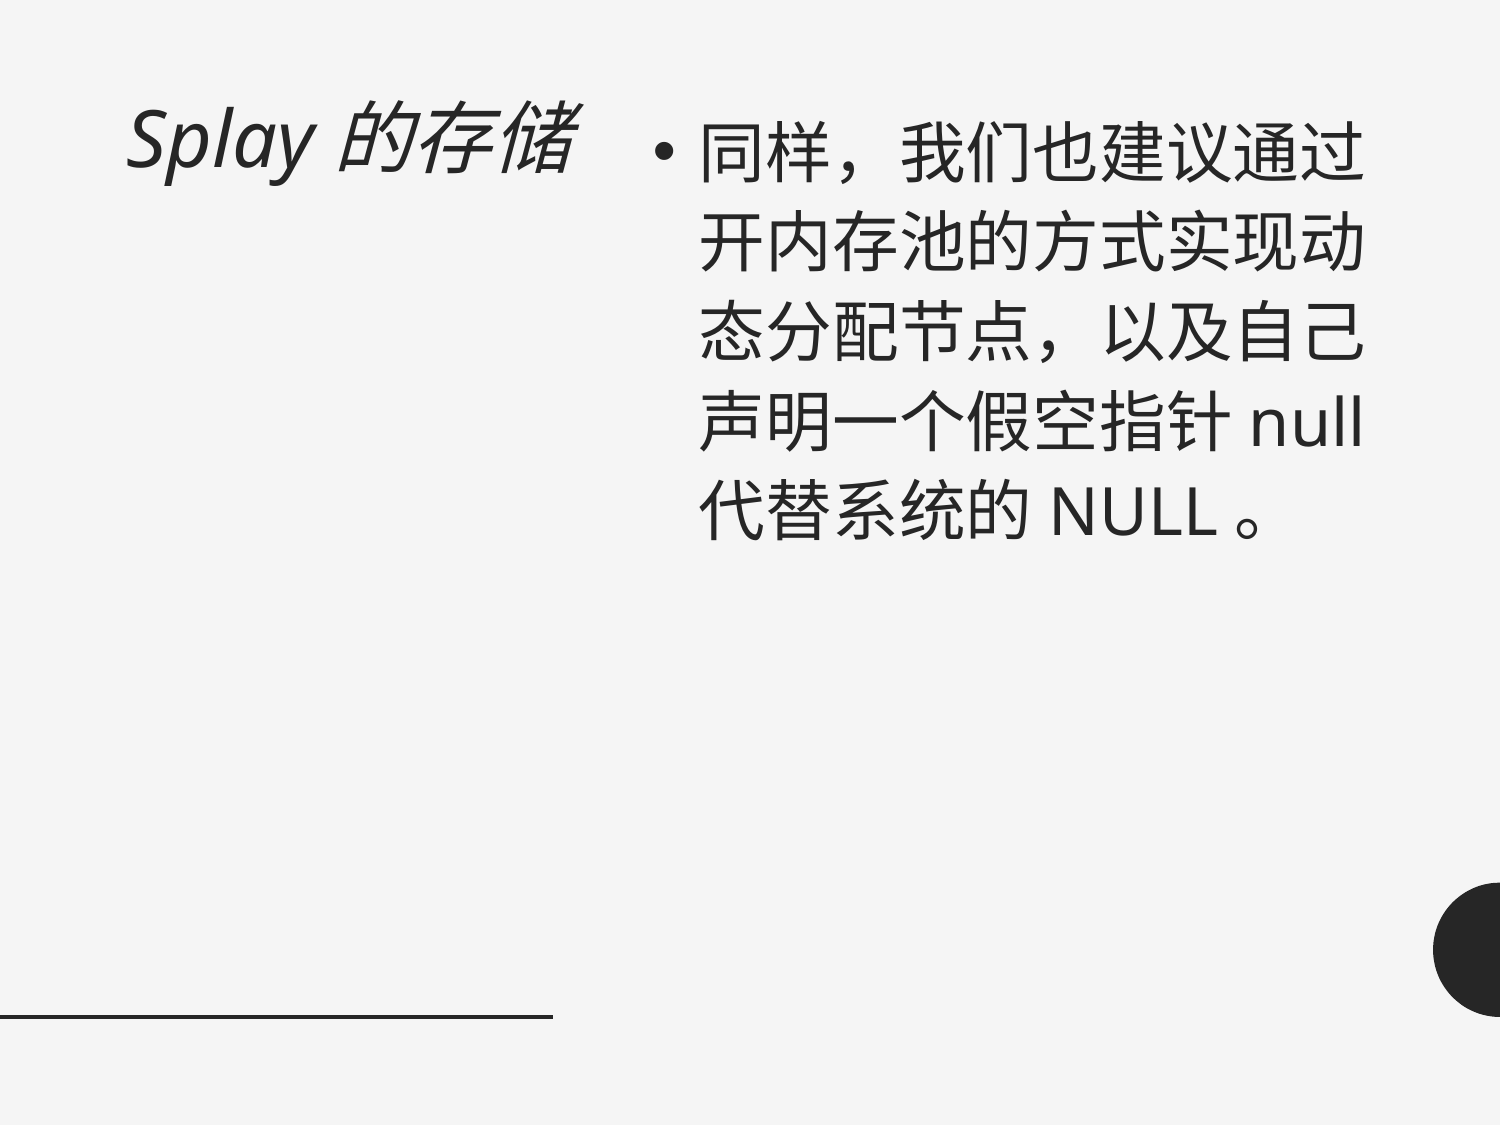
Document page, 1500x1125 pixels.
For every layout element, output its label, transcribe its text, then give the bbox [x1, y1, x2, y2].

title Splay的存储 [93, 91, 587, 905]
list 同样，我们也建议通过开内存池的方式实现动态分配节点，以及自己声明一个假空指针null代替系统的NULL。 [637, 93, 1407, 1093]
